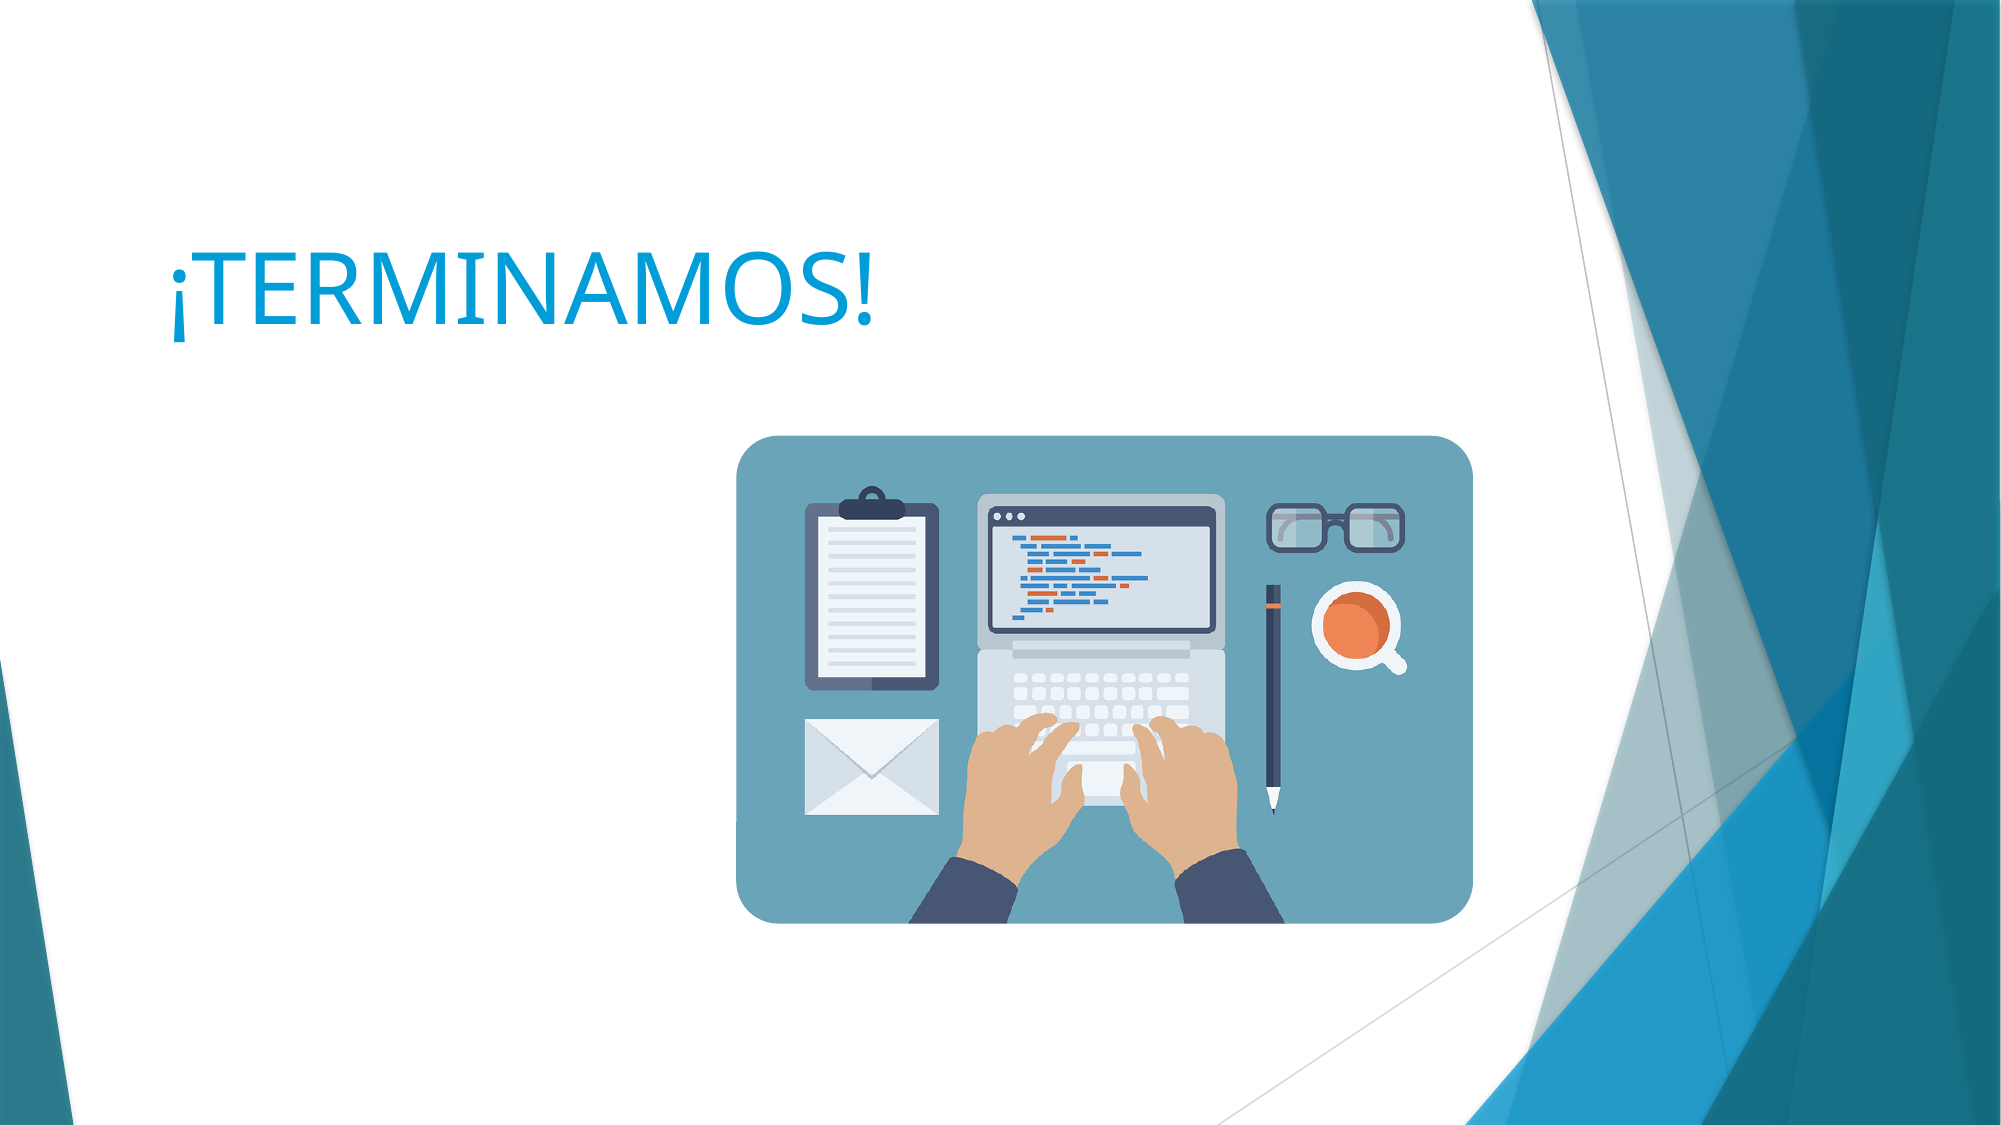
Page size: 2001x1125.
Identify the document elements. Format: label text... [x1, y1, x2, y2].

picture [735, 435, 1474, 925]
title ¡TERMINAMOS! [151, 217, 908, 436]
